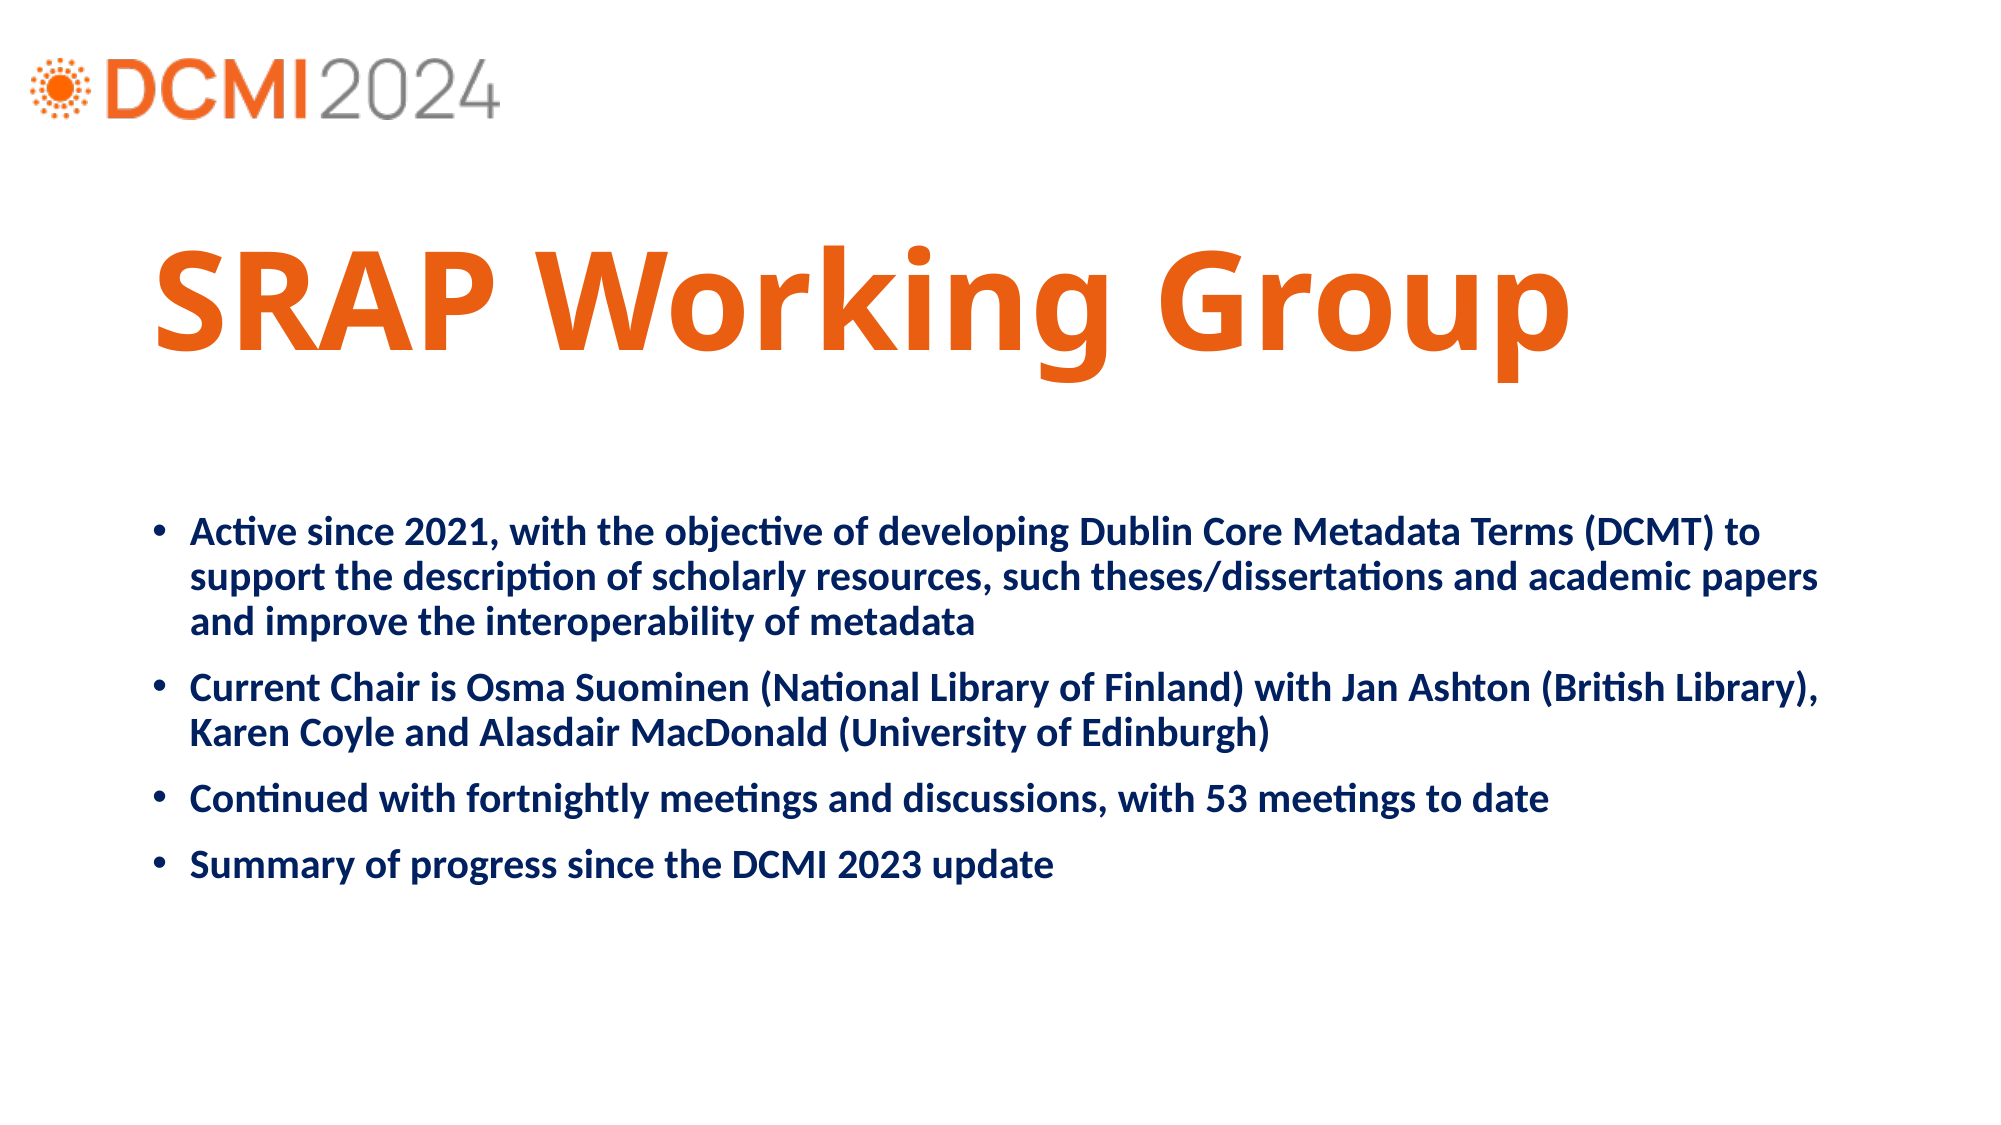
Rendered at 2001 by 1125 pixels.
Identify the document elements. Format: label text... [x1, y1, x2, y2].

list Active since 2021, with the objective of developing Dublin Core Metadata Terms (DCMT) to support the description of scholarly resources, such theses/dissertations and academic papers and improve the interoperability of metadata Current Chair is Osma Suominen (National Library of Finland) with Jan Ashton (British Library), Karen Coyle and Alasdair MacDonald (University of Edinburgh) Continued with fortnightly meetings and discussions, with 53 meetings to date Summary of progress since the DCMI 2023 update [137, 502, 1863, 928]
title SRAP Working Group [137, 197, 1863, 415]
picture [30, 58, 500, 120]
